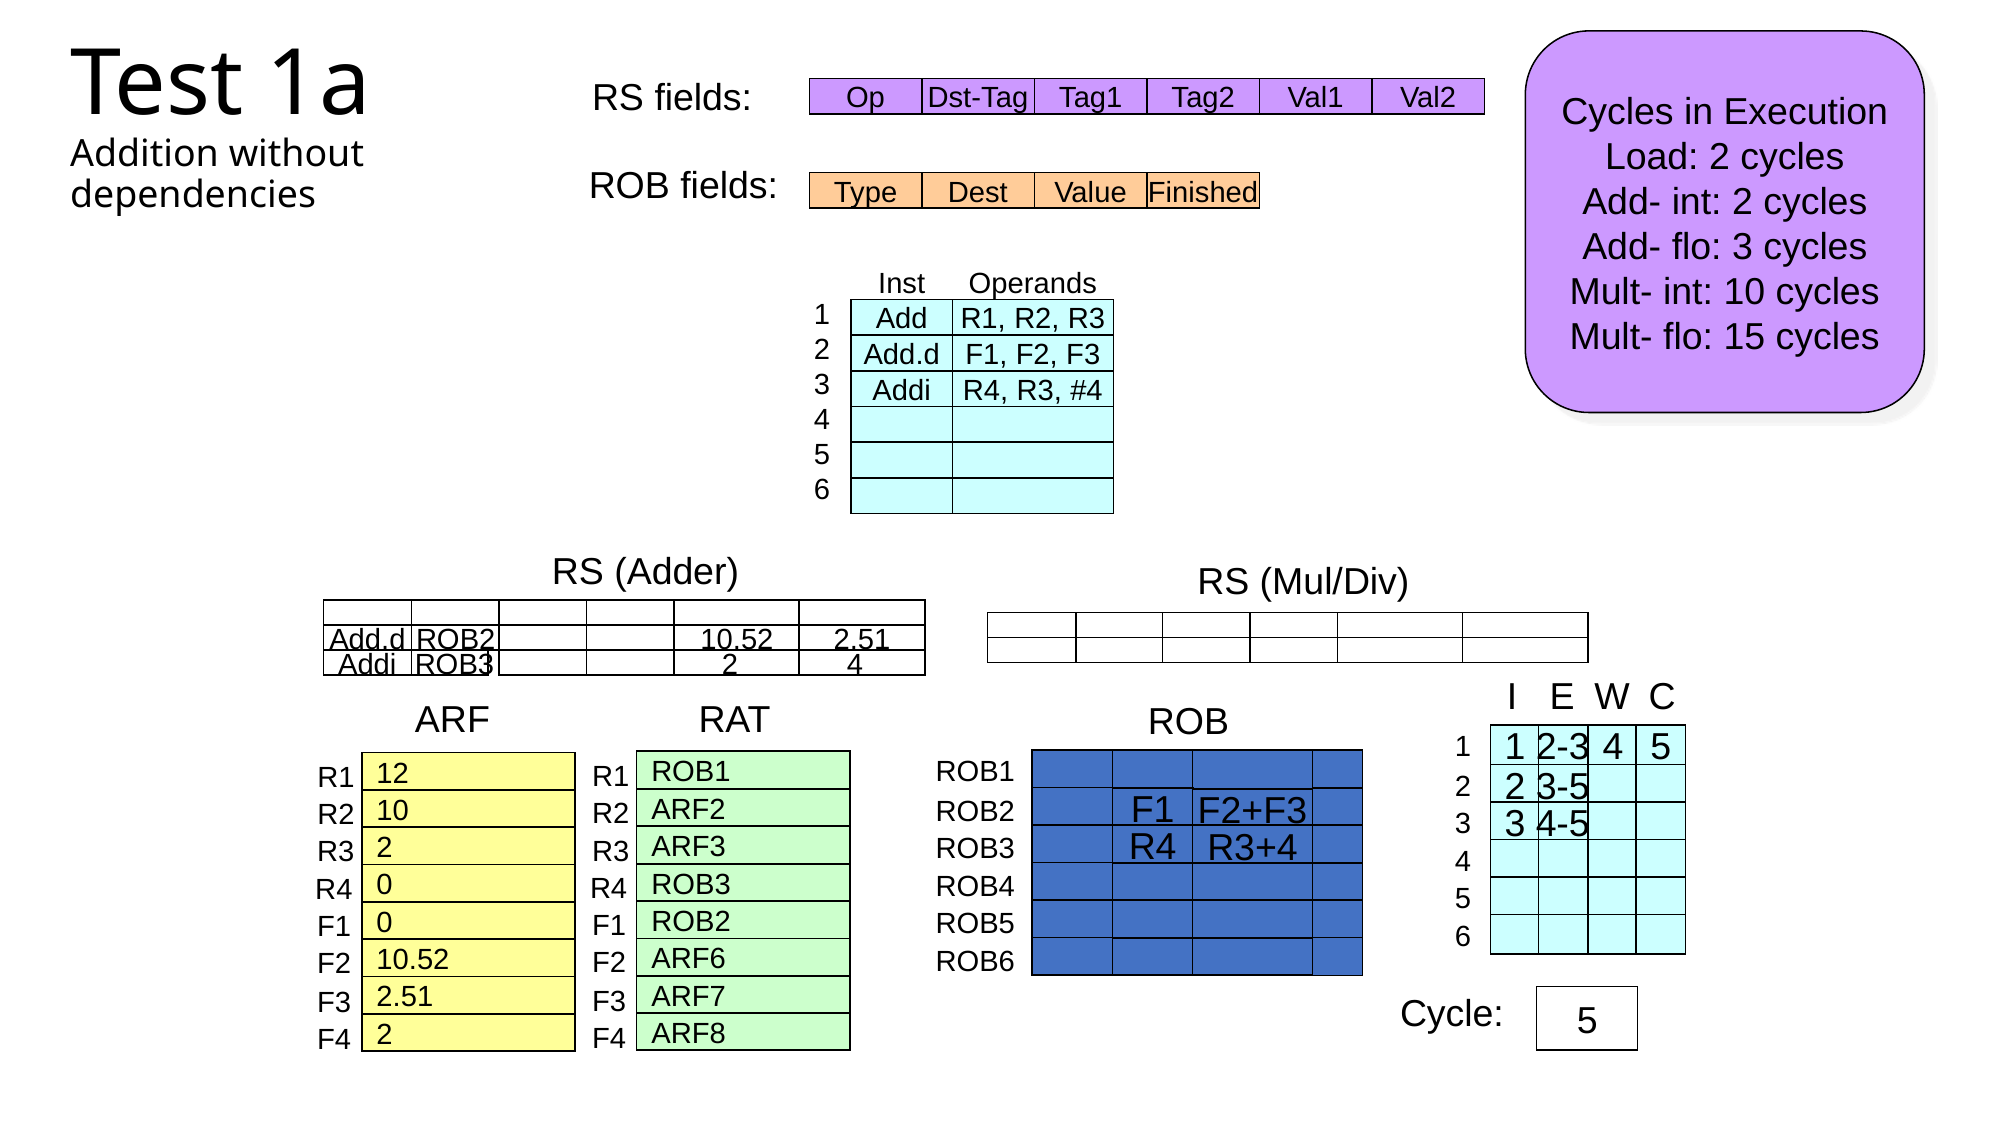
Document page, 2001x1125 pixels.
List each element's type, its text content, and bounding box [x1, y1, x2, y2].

text_box [1312, 862, 1363, 900]
text_box Tag2 [1146, 78, 1259, 115]
text_box [987, 638, 1076, 663]
text_box [1032, 899, 1113, 937]
text_box ROB3 [643, 863, 850, 901]
text_box [1032, 787, 1112, 824]
text_box F3 [577, 975, 642, 1012]
text_box [1462, 638, 1589, 663]
text_box Type [809, 172, 921, 209]
text_box ROB [1133, 689, 1245, 750]
text_box [1032, 749, 1113, 787]
text_box R3+4 [1192, 825, 1312, 862]
text_box ROB3 [412, 650, 489, 675]
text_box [299, 750, 575, 1064]
text_box [1538, 914, 1588, 955]
text_box R3 [577, 824, 645, 875]
text_box [1588, 839, 1636, 877]
text_box [1032, 862, 1112, 899]
text_box [1192, 862, 1312, 900]
text_box Val2 [1371, 78, 1485, 115]
text_box ROB2 [950, 789, 1000, 827]
text_box [1032, 824, 1113, 862]
text_box 4 [1438, 839, 1488, 877]
text_box RS (Adder) [537, 539, 755, 600]
text_box ARF [400, 687, 505, 748]
text_box E [1537, 674, 1587, 715]
text_box 5 [1536, 986, 1638, 1051]
text_box [1162, 638, 1250, 663]
text_box RS fields: [613, 66, 768, 126]
text_box [1636, 839, 1686, 877]
text_box [1112, 937, 1192, 976]
text_box [499, 600, 586, 625]
text_box R2 [577, 787, 645, 824]
text_box [586, 600, 674, 625]
text_box ROB3 [950, 827, 1000, 864]
text_box ARF6 [642, 938, 850, 975]
text_box [1112, 862, 1192, 900]
text_box ROB6 [950, 939, 1000, 980]
text_box [799, 600, 925, 625]
text_box RAT [683, 687, 786, 748]
text_box [1076, 638, 1162, 663]
text_box R1 [577, 749, 645, 787]
text_box ROB2 [642, 901, 850, 938]
text_box F1 [1112, 787, 1193, 825]
text_box Finished [1146, 172, 1260, 209]
text_box [987, 612, 1076, 638]
text_box 10.52 [674, 625, 799, 650]
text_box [850, 263, 1114, 514]
text_box [1192, 937, 1312, 976]
text_box 5 [1438, 877, 1488, 914]
text_box Cycles in Execution Load: 2 cycles Add- int: 2 cycles Add- flo: 3 cycles Mult- int: 10 cycles Mult- flo: 15 cycles [1525, 30, 1925, 413]
text_box ROB4 [950, 864, 1000, 902]
text_box F2 [577, 936, 642, 975]
text_box F1 [577, 899, 642, 936]
text_box 2.51 [799, 625, 925, 650]
text_box [1192, 900, 1312, 937]
text_box Dst-Tag [922, 78, 1034, 115]
text_box [1112, 750, 1192, 787]
text_box Cycle: [1385, 981, 1519, 1042]
text_box Dest [921, 172, 1034, 209]
text_box [1636, 802, 1686, 839]
text_box 4-5 [1538, 802, 1588, 839]
text_box [1076, 612, 1162, 638]
text_box ROB2 [412, 625, 499, 650]
text_box [323, 600, 412, 625]
text_box [1162, 612, 1250, 638]
title Test 1a Addition without dependencies [55, 16, 613, 234]
text_box [1636, 914, 1686, 955]
text_box Op [809, 78, 922, 115]
text_box ROB fields: [613, 153, 794, 214]
text_box [1337, 638, 1462, 663]
text_box [1312, 900, 1363, 937]
text_box [1588, 764, 1636, 802]
text_box 2 [1490, 764, 1538, 802]
text_box 3-5 [1538, 764, 1588, 802]
text_box 1 [1438, 724, 1488, 764]
text_box [1032, 937, 1112, 976]
text_box [1538, 877, 1588, 914]
text_box ARF7 [642, 975, 850, 1013]
text_box ARF8 [642, 1013, 850, 1051]
text_box [1250, 612, 1337, 638]
text_box [1538, 839, 1588, 877]
text_box ROB1 [645, 751, 850, 788]
text_box [499, 650, 586, 675]
text_box Addi [323, 650, 412, 675]
text_box [1112, 900, 1192, 937]
text_box [1337, 612, 1462, 638]
text_box [1462, 612, 1589, 638]
text_box 3 [1490, 802, 1538, 839]
text_box [1588, 877, 1636, 914]
text_box Value [1034, 172, 1146, 209]
text_box [1588, 802, 1636, 839]
text_box I [1487, 674, 1537, 715]
text_box [1490, 914, 1538, 955]
text_box 4 [1588, 724, 1636, 764]
text_box ARF2 [645, 788, 850, 826]
text_box C [1637, 674, 1687, 715]
text_box [674, 600, 799, 625]
text_box 2 [1438, 764, 1488, 802]
text_box ARF3 [645, 826, 850, 863]
text_box [586, 625, 674, 650]
text_box Add.d [323, 625, 412, 650]
text_box 4 [799, 650, 925, 675]
text_box 6 [1438, 914, 1488, 955]
text_box 5 [1636, 724, 1686, 764]
text_box F4 [577, 1012, 642, 1063]
text_box [1312, 787, 1363, 825]
text_box [1312, 750, 1363, 787]
text_box 3 [1438, 802, 1488, 839]
text_box F2+F3 [1192, 789, 1312, 825]
text_box [1312, 825, 1363, 862]
text_box R4 [1112, 825, 1192, 862]
text_box 2-3 [1538, 724, 1588, 764]
text_box 2 [674, 650, 799, 675]
text_box [1490, 877, 1538, 914]
text_box W [1587, 674, 1637, 715]
text_box [1192, 750, 1312, 789]
text_box Val1 [1259, 78, 1371, 115]
text_box [1636, 877, 1686, 914]
text_box [1490, 839, 1538, 877]
text_box R4 [575, 861, 643, 912]
text_box [499, 625, 586, 650]
text_box [1312, 937, 1363, 976]
text_box 1 2 3 4 5 6 [799, 288, 850, 513]
text_box 1 [1490, 724, 1538, 764]
text_box RS (Mul/Div) [1182, 549, 1425, 610]
text_box [1636, 764, 1686, 802]
text_box [1250, 638, 1337, 663]
text_box ROB5 [950, 902, 1000, 939]
text_box [412, 600, 499, 625]
text_box [1588, 914, 1636, 955]
text_box [586, 650, 674, 675]
text_box ROB1 [950, 749, 1000, 789]
text_box Tag1 [1034, 78, 1146, 115]
